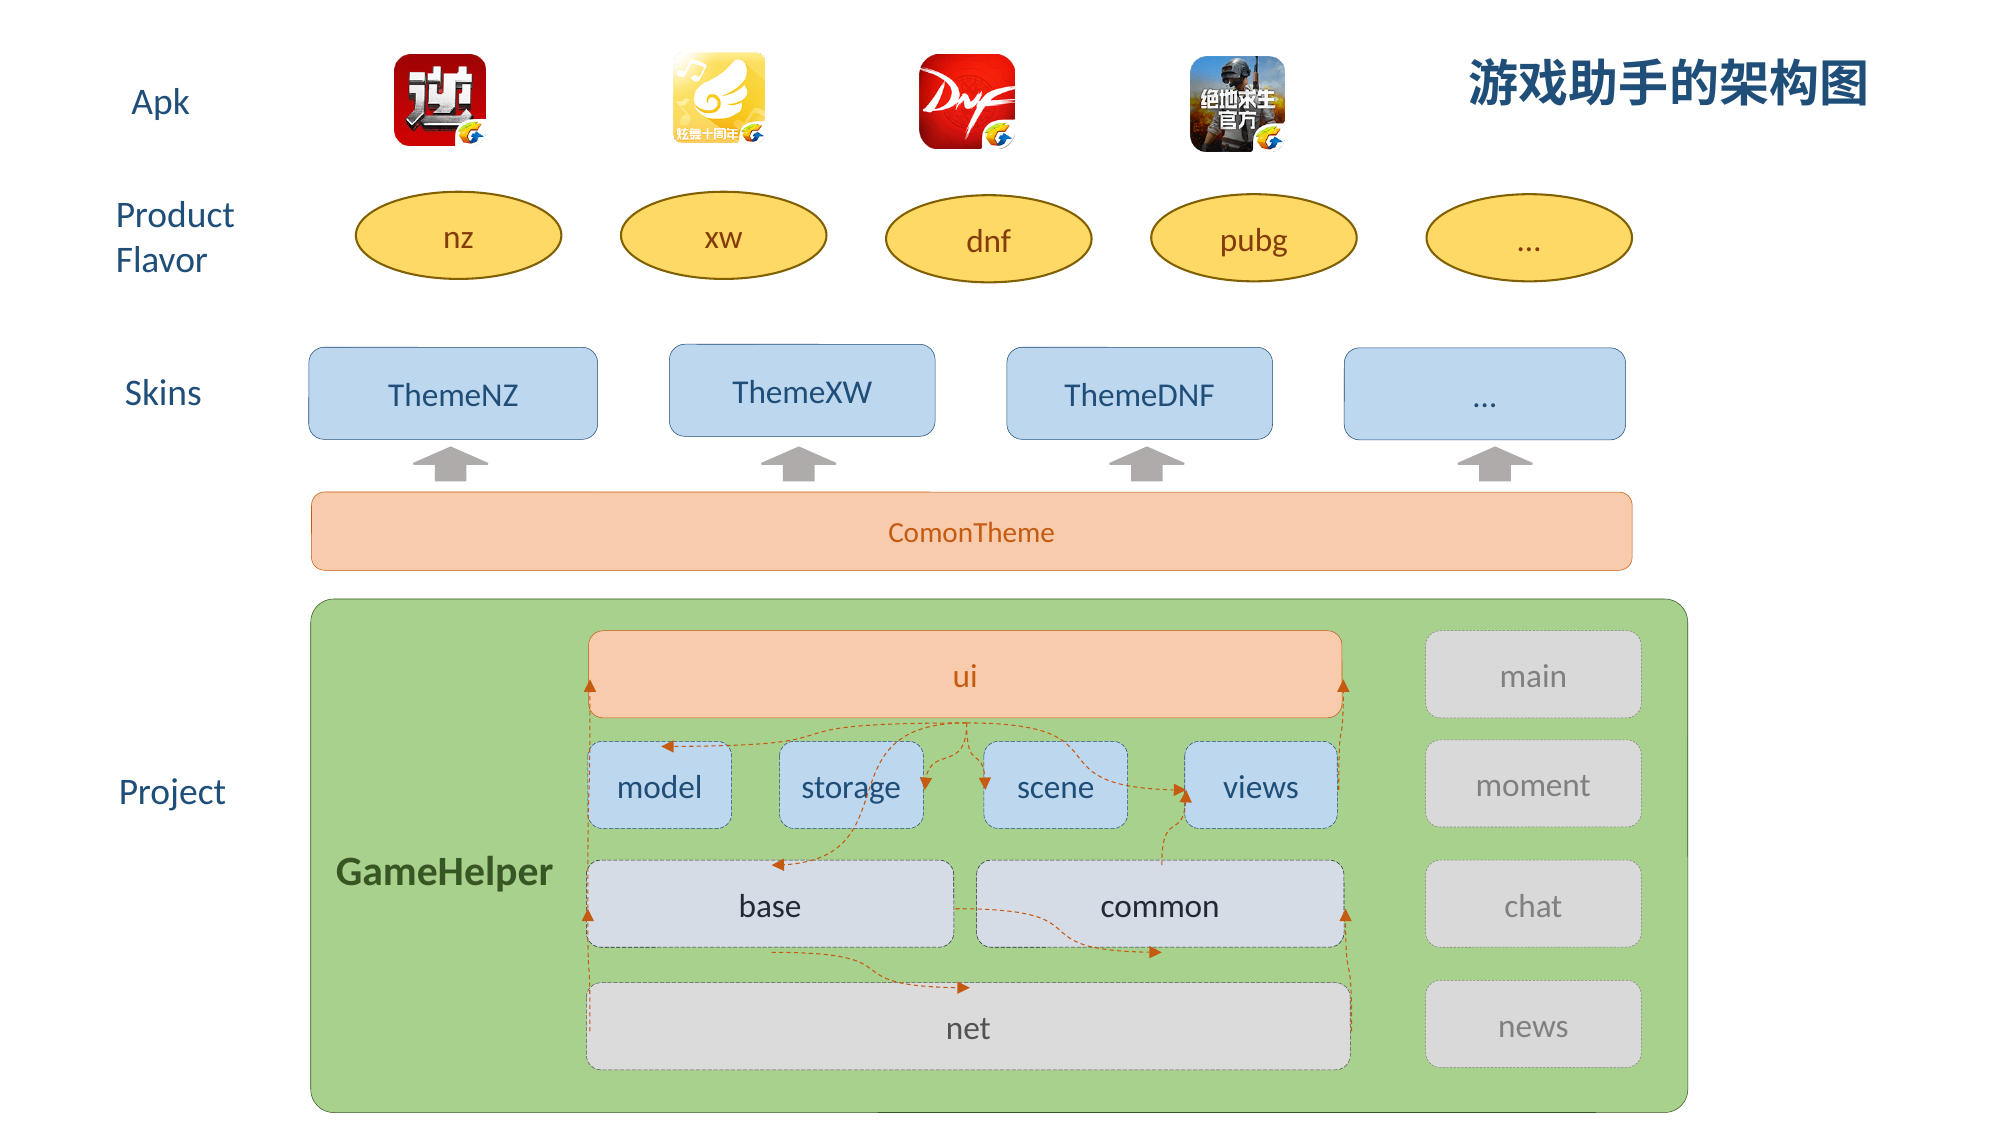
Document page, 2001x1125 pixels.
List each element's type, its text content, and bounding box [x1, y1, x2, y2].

text_box Project [100, 760, 280, 820]
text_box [105, 344, 1633, 571]
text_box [302, 598, 1688, 1113]
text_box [98, 191, 1633, 283]
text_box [113, 52, 1285, 152]
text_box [587, 679, 1352, 1032]
text_box 游戏助手的架构图 [1449, 40, 1928, 123]
